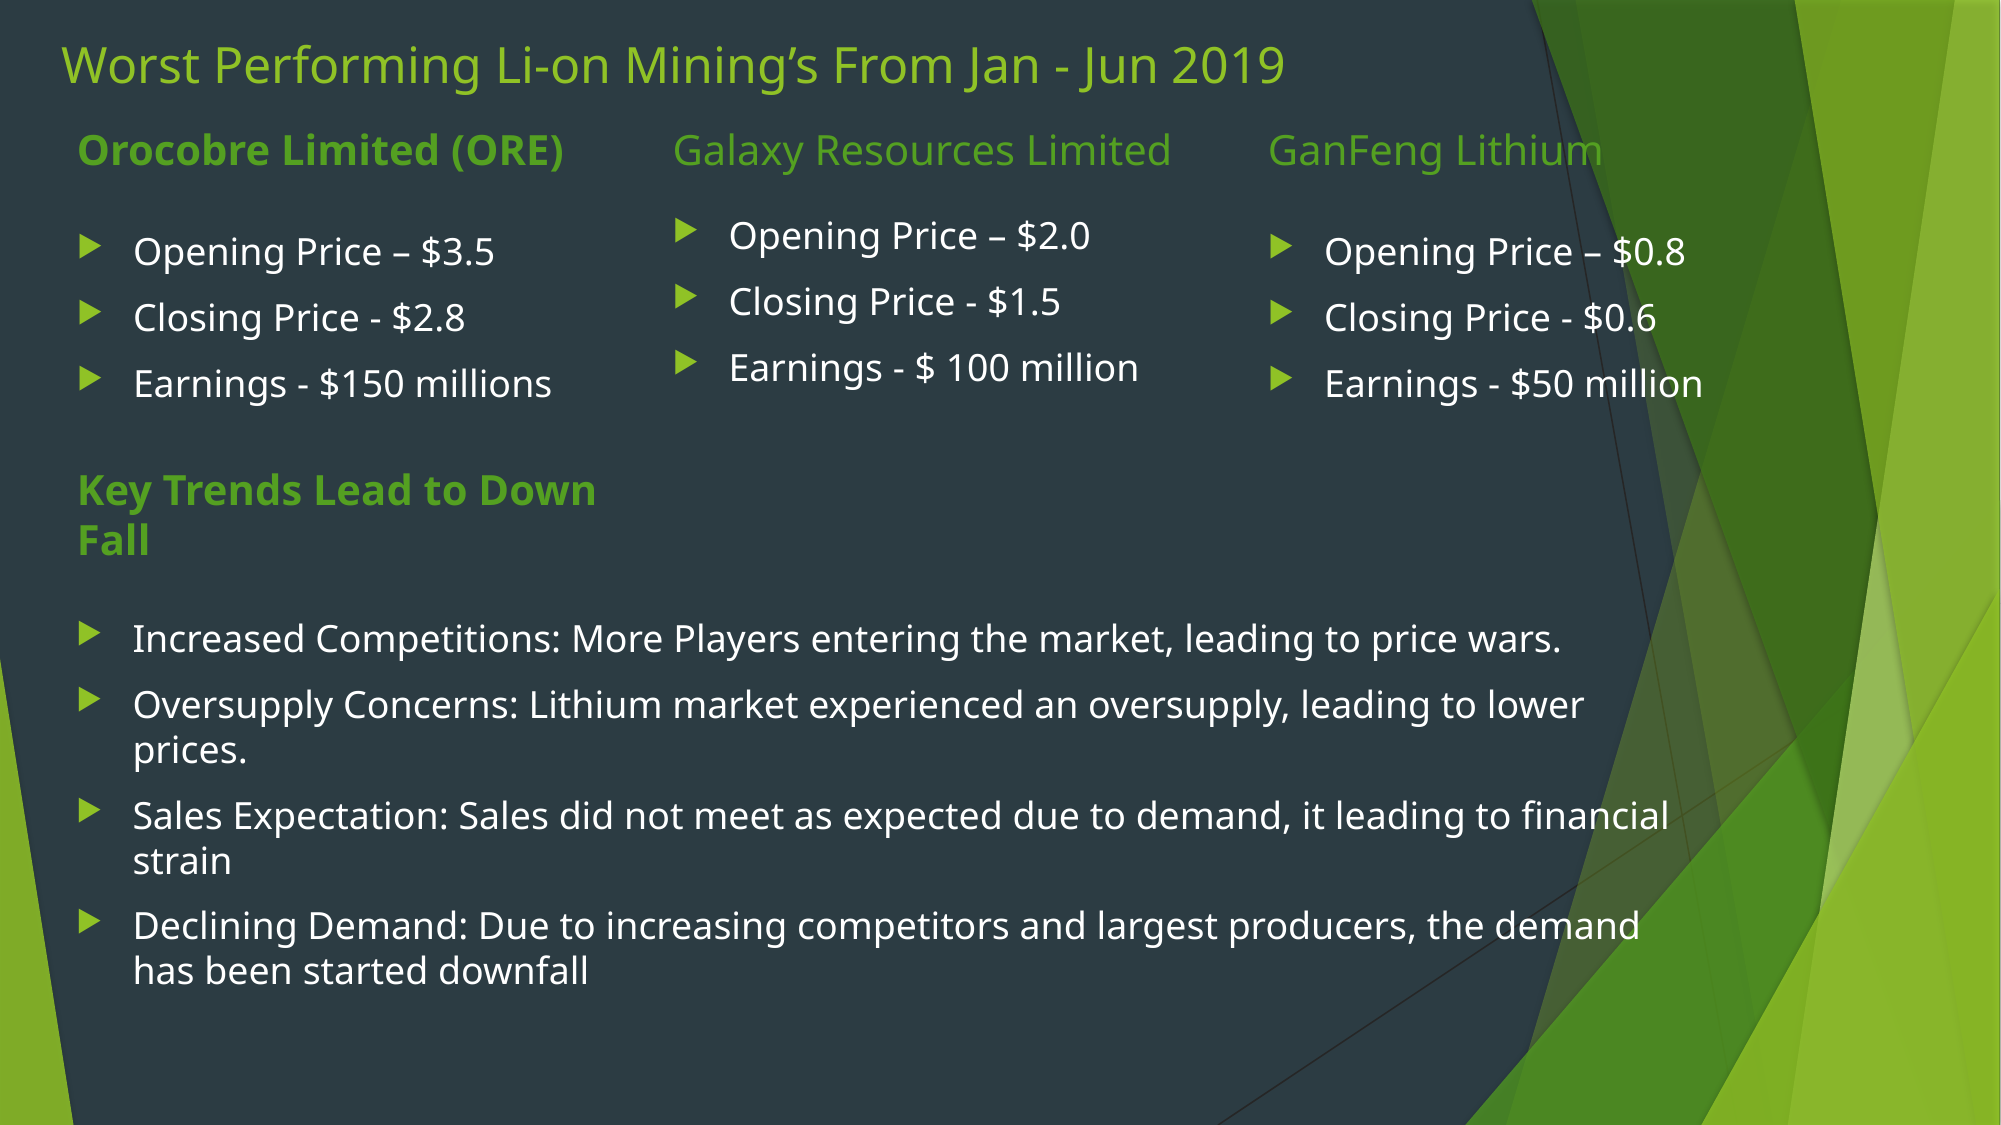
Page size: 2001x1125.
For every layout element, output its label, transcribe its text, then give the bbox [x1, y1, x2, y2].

text_box Increased Competitions: More Players entering the market, leading to price wars. Oversupply Concerns: Lithium market experienced an oversupply, leading to lower prices. Sales Expectation: Sales did not meet as expected due to demand, it leading to financial strain Declining Demand: Due to increasing competitors and largest producers, the demand has been started downfall [61, 607, 1699, 1008]
list Opening Price – $3.5 Closing Price - $2.8 Earnings - $150 millions [61, 220, 657, 491]
text_box Opening Price – $0.8 Closing Price - $0.6 Earnings - $50 million [1252, 220, 1849, 507]
list Orocobre Limited (ORE) [61, 123, 657, 182]
text_box Opening Price – $2.0 Closing Price - $1.5 Earnings - $ 100 million [657, 204, 1253, 491]
text_box Galaxy Resources Limited [657, 123, 1252, 182]
text_box GanFeng Lithium [1252, 123, 1849, 182]
text_box Key Trends Lead to Down Fall [61, 513, 658, 572]
title Worst Performing Li-on Mining’s From Jan - Jun 2019 [46, 26, 1714, 104]
